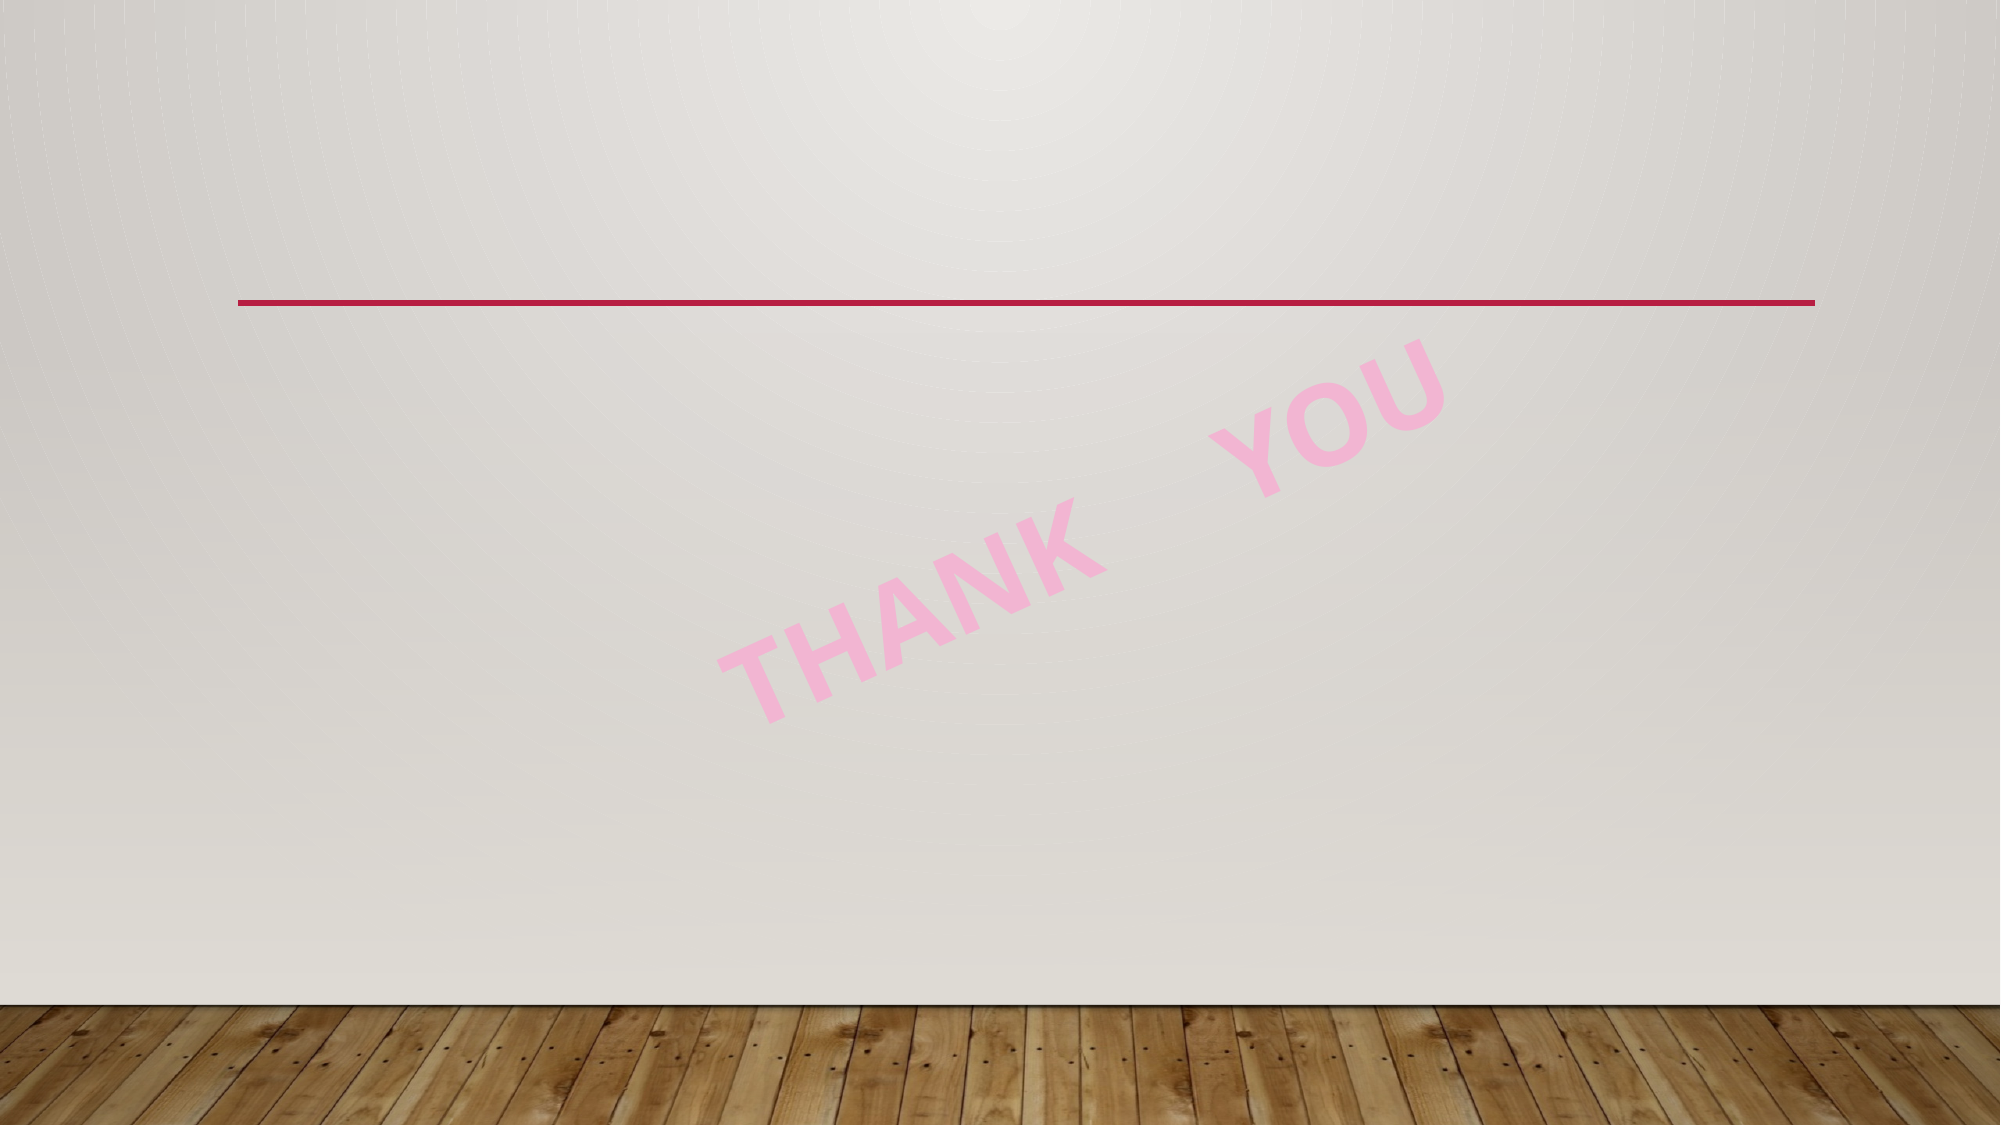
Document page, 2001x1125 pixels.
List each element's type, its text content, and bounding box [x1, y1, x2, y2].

picture [0, 1005, 2000, 1125]
text_box THANK YOU [487, 201, 1686, 859]
